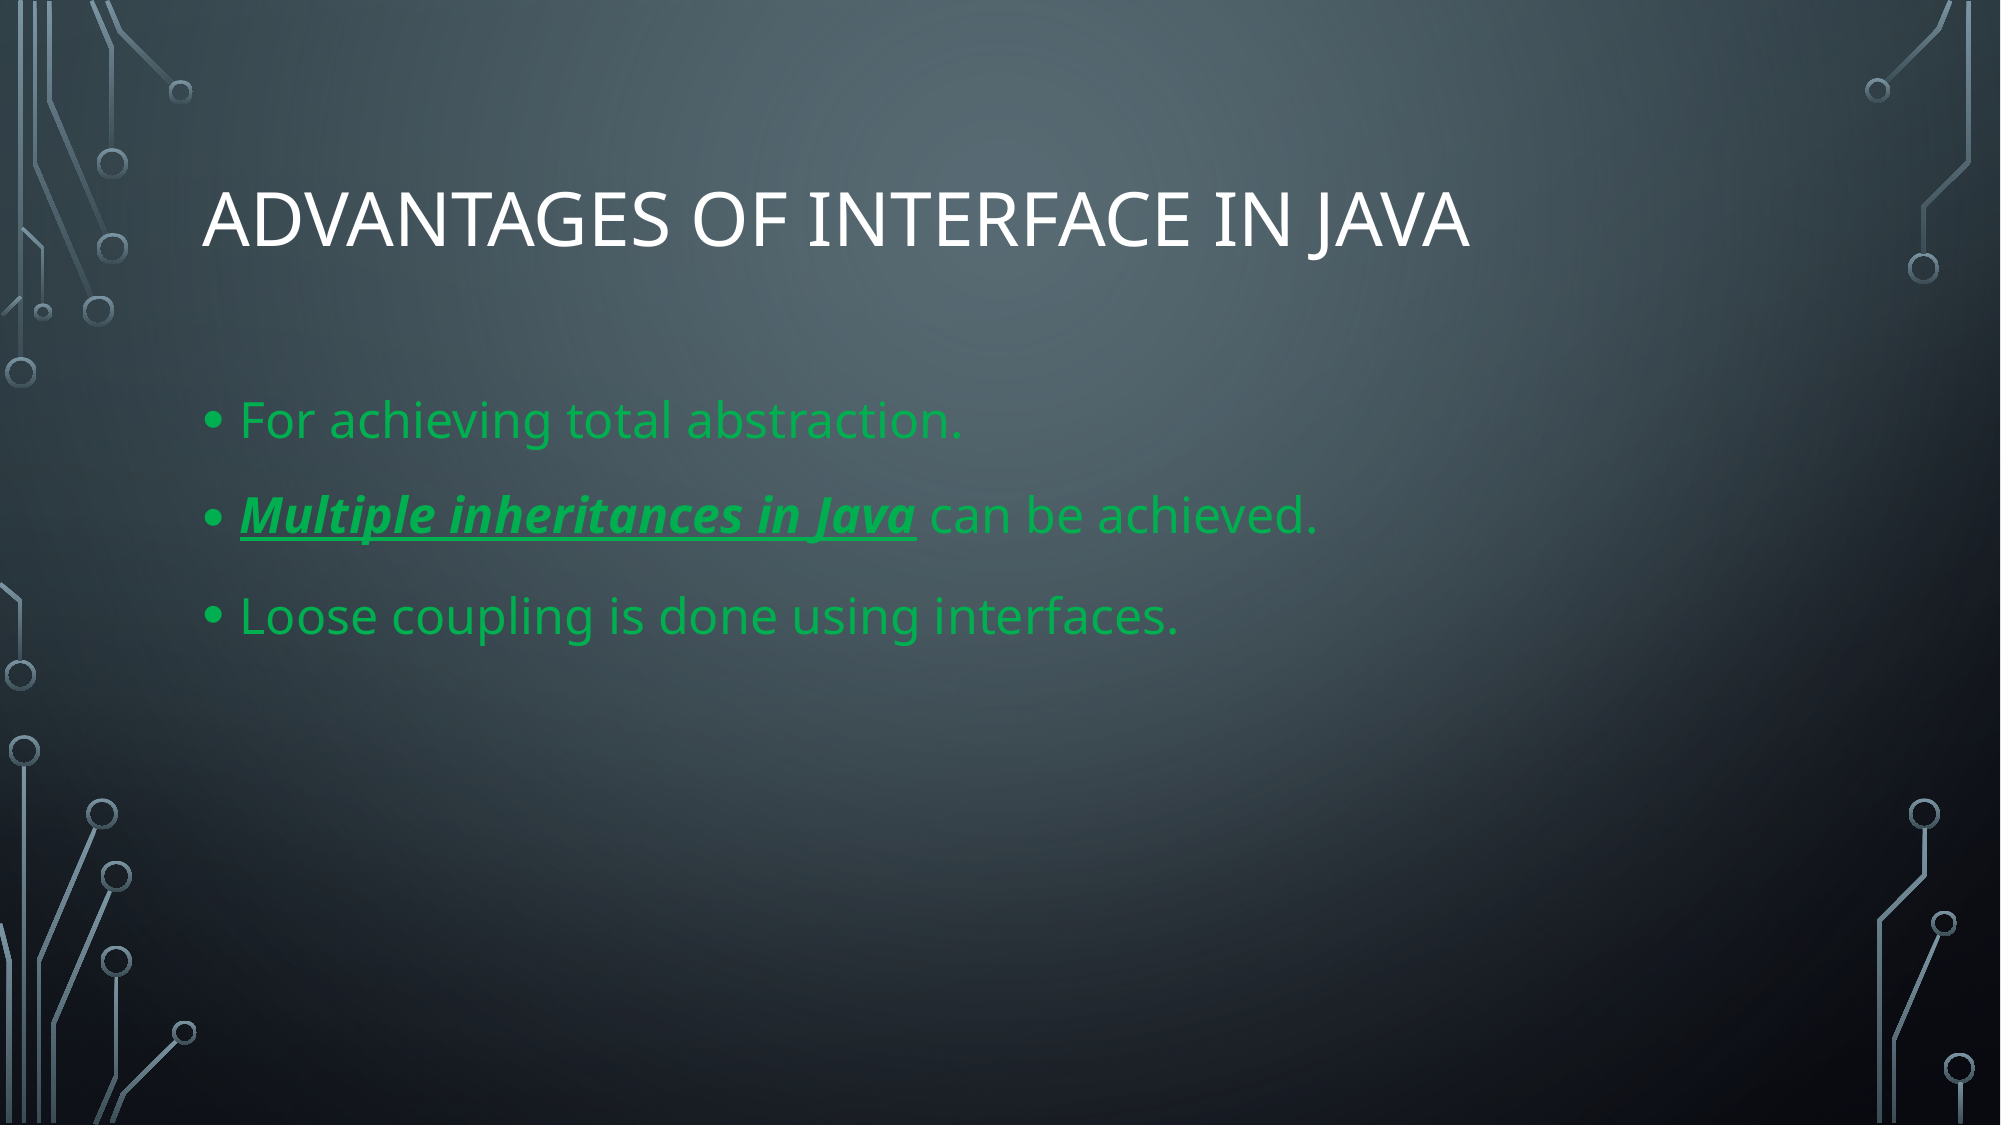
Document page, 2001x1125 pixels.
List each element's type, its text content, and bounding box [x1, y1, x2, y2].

title Advantages of Interface in Java [187, 101, 1813, 344]
list For achieving total abstraction. Multiple inheritances in Java can be achieved. Loose coupling is done using interfaces. [187, 369, 1813, 950]
